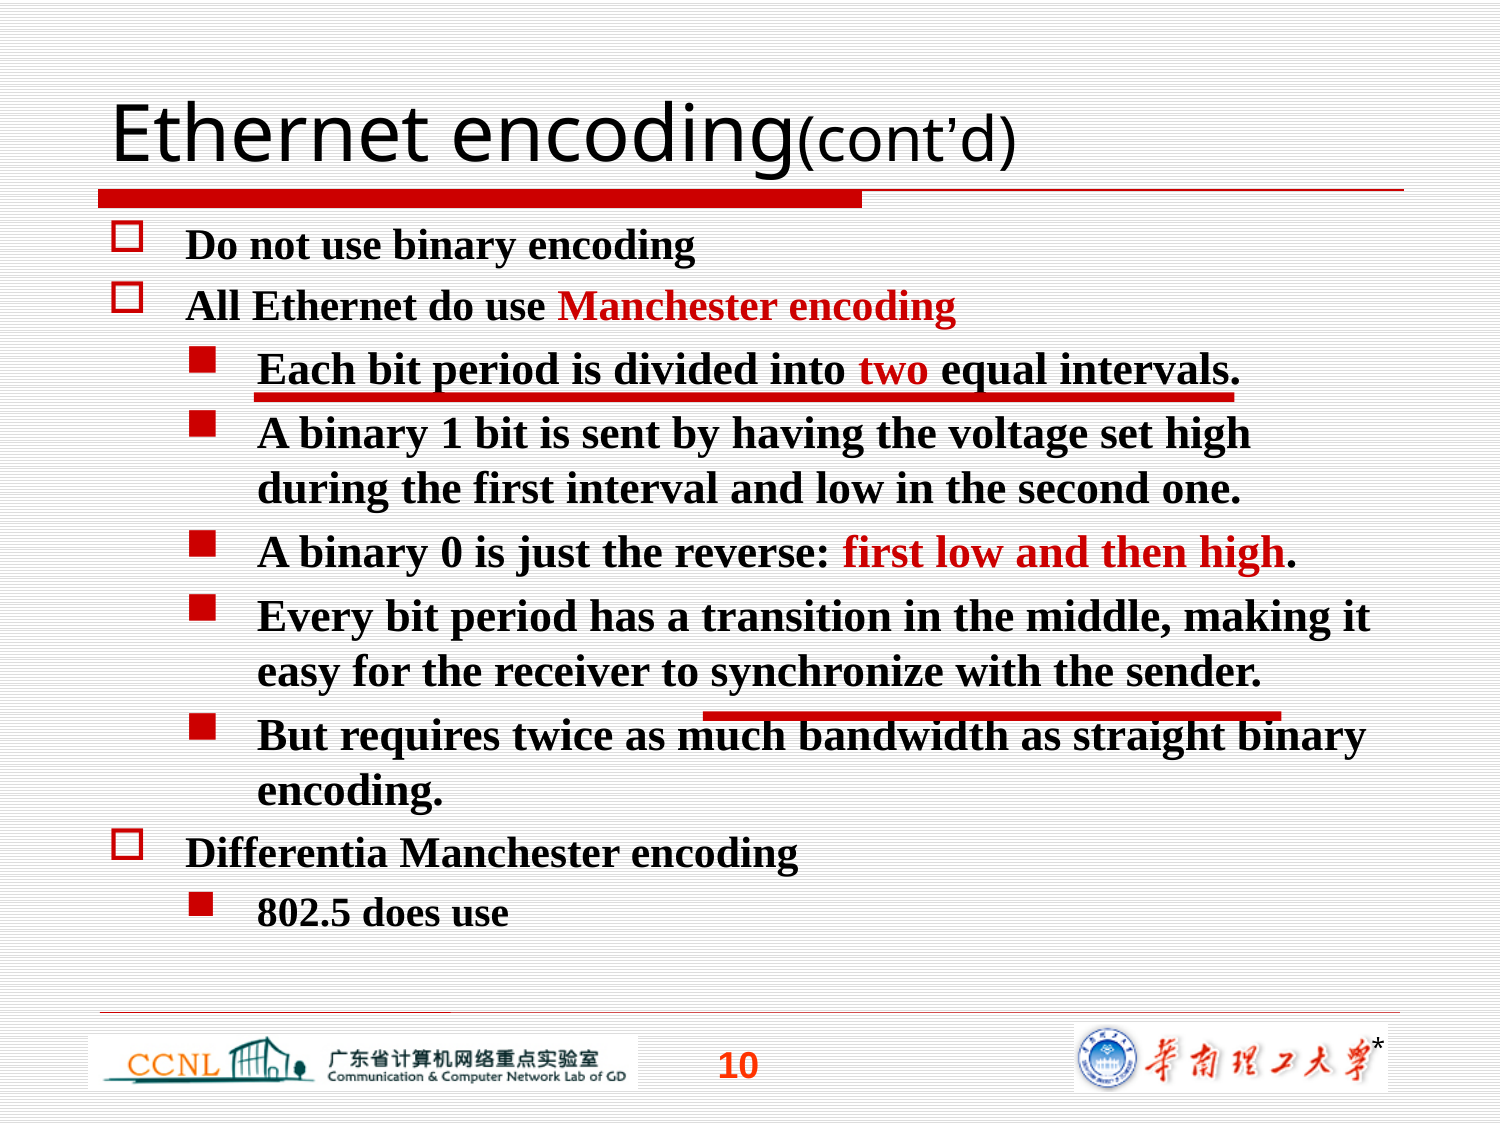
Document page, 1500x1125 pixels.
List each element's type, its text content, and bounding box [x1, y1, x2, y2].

slide_number * [1074, 1024, 1401, 1103]
list Do not use binary encoding All Ethernet do use Manchester encoding Each bit period is divided into two equal intervals. A binary 1 bit is sent by having the voltage set high during the first interval and low in the second one. A binary 0 is just the reverse: first low and then high. Every bit period has a transition in the middle, making it easy for the receiver to synchronize with the sender. But requires twice as much bandwidth as straight binary encoding. Differentia Manchester encoding 802.5 does use [92, 207, 1406, 988]
title Ethernet encoding(cont’d) [93, 49, 1407, 185]
picture [88, 1034, 638, 1090]
